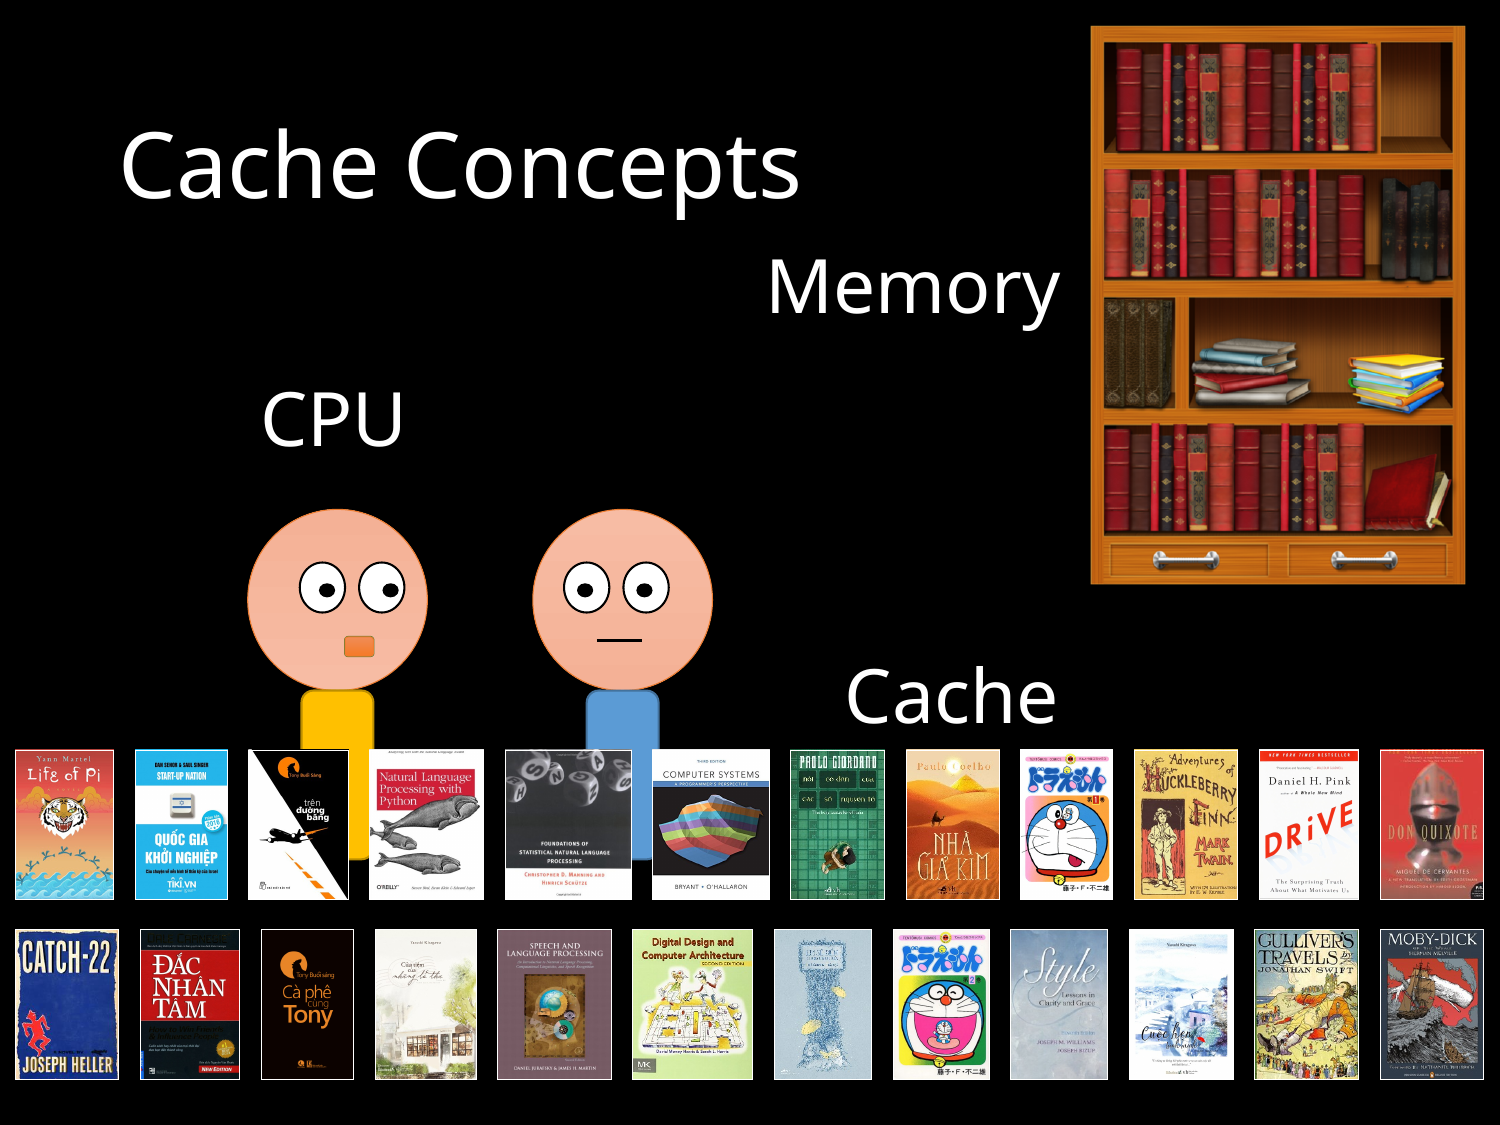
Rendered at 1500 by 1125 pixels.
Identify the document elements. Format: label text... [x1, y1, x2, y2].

picture [14, 749, 114, 900]
text_box Cache [829, 640, 1074, 746]
picture [375, 929, 477, 1080]
text_box [532, 508, 714, 689]
picture [140, 929, 240, 1080]
text_box [300, 689, 375, 861]
picture [632, 929, 753, 1080]
text_box [585, 689, 660, 861]
picture [497, 929, 612, 1080]
text_box [563, 561, 611, 614]
picture [902, 0, 1500, 600]
picture [1020, 749, 1113, 900]
picture [1254, 929, 1359, 1080]
text_box [298, 561, 347, 614]
text_box CPU [245, 364, 423, 469]
title Cache Concepts [103, 59, 902, 278]
text_box [318, 583, 336, 598]
picture [1259, 749, 1359, 900]
picture [14, 929, 119, 1080]
picture [906, 749, 1000, 900]
text_box [344, 636, 374, 657]
text_box [577, 583, 594, 598]
picture [248, 749, 349, 900]
picture [892, 929, 990, 1080]
picture [504, 749, 632, 900]
picture [1134, 749, 1238, 900]
picture [774, 929, 872, 1080]
picture [1379, 749, 1484, 900]
picture [1129, 929, 1233, 1080]
picture [790, 749, 885, 900]
picture [260, 929, 354, 1080]
text_box [358, 561, 406, 614]
picture [1379, 929, 1484, 1080]
text_box [622, 561, 670, 614]
text_box [382, 583, 399, 598]
text_box [636, 583, 653, 598]
text_box [247, 508, 428, 689]
picture [1010, 929, 1108, 1080]
picture [369, 749, 484, 900]
picture [134, 749, 228, 900]
text_box Memory [750, 231, 902, 336]
picture [652, 749, 770, 900]
